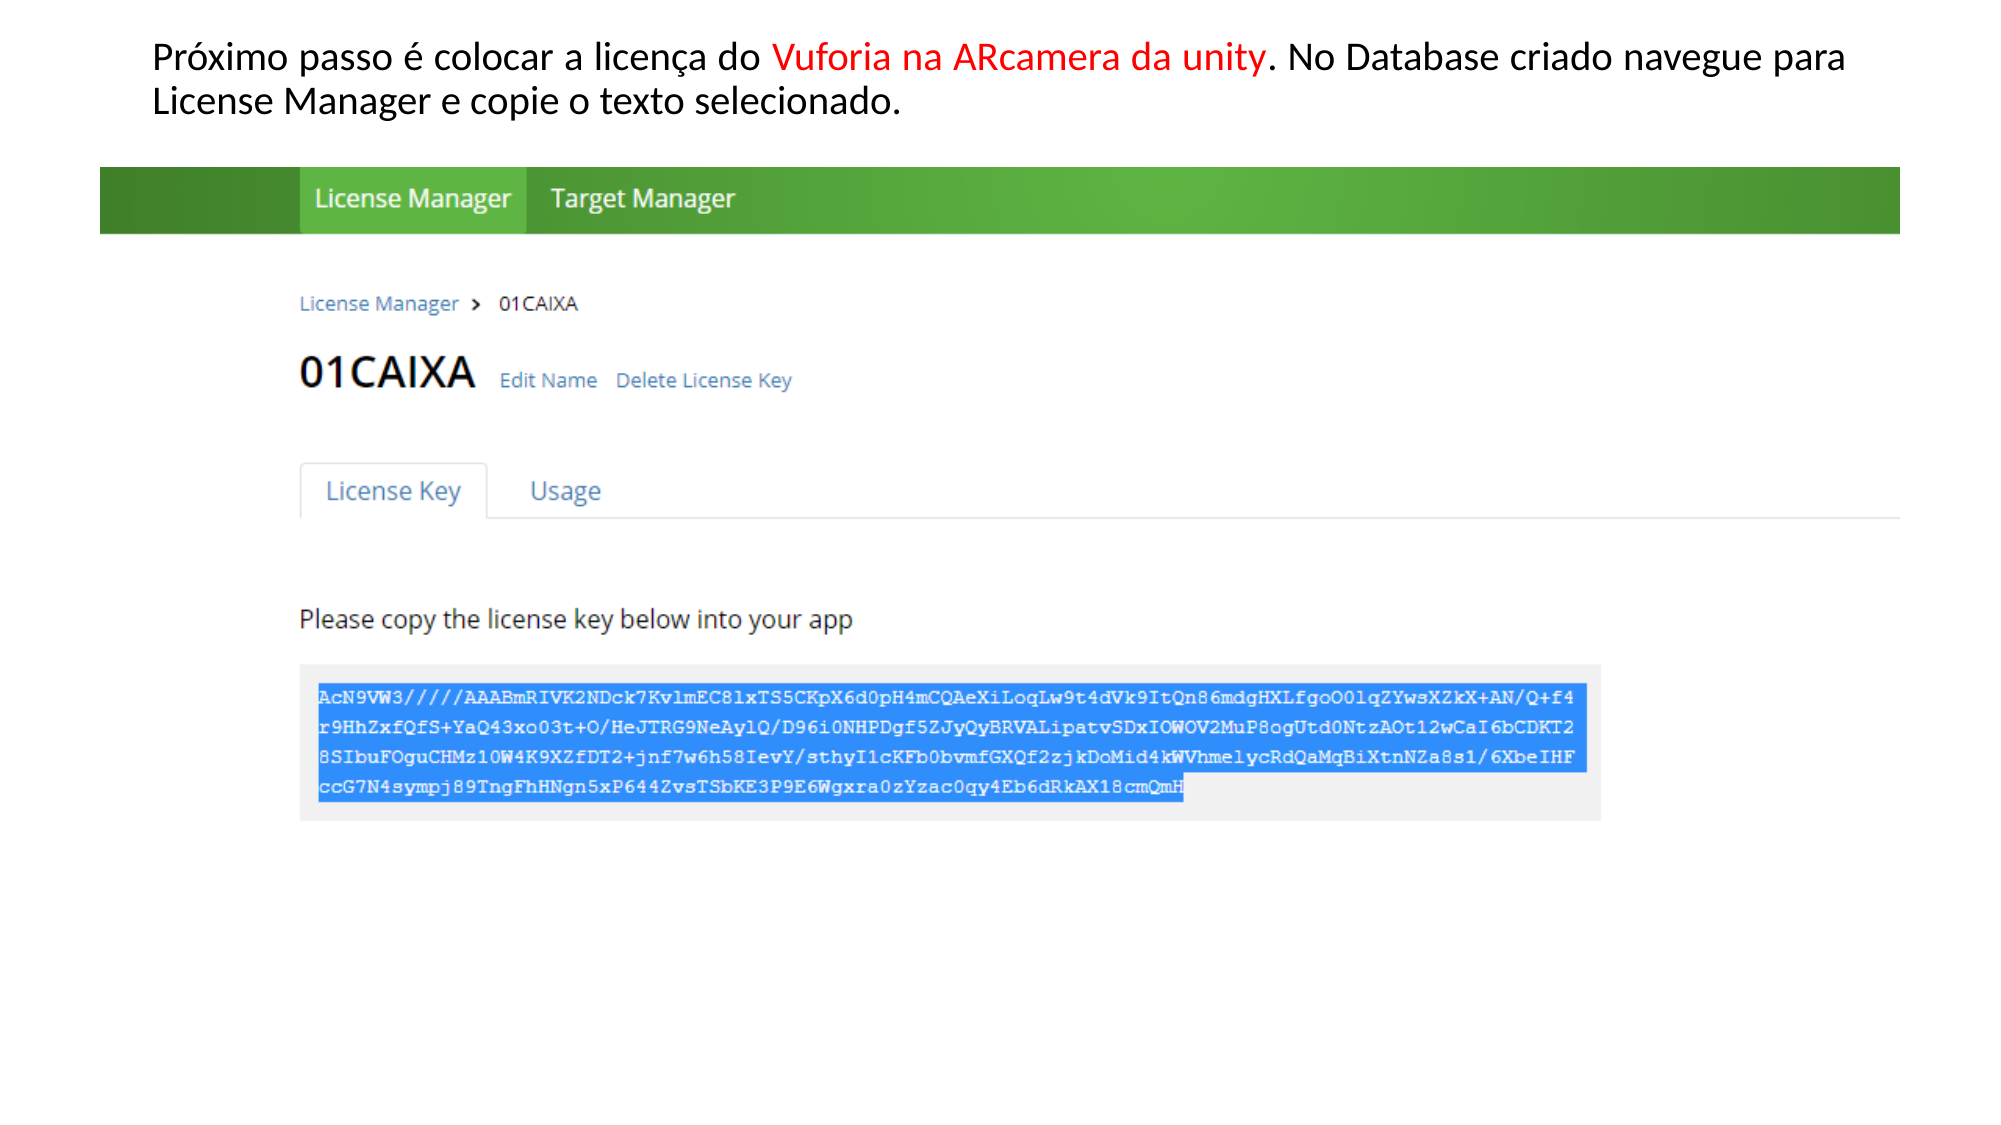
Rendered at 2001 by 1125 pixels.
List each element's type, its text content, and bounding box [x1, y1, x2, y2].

list Próximo passo é colocar a licença do Vuforia na ARcamera da unity. No Database criado navegue para License Manager e copie o texto selecionado. [137, 28, 1863, 134]
picture [100, 167, 1900, 854]
